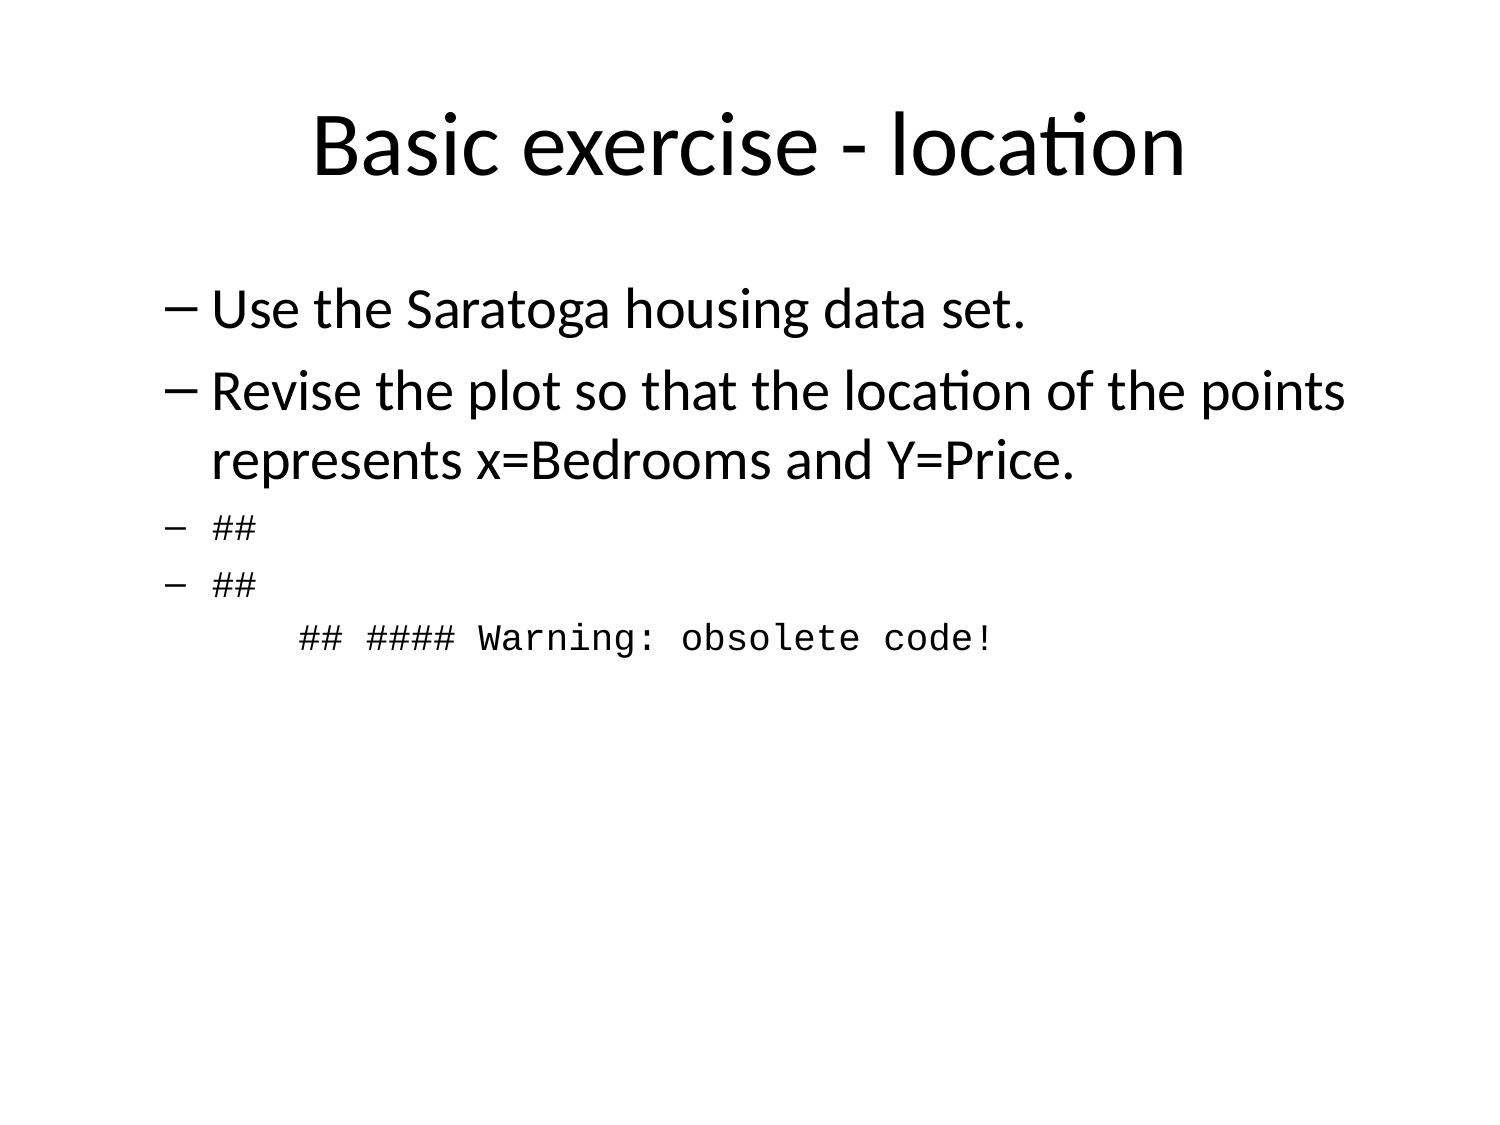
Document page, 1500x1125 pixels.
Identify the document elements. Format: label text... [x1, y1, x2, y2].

list Use the Saratoga housing data set. Revise the plot so that the location of the points represents x=Bedrooms and Y=Price. ## ## ## #### Warning: obsolete code! [75, 262, 1425, 1005]
title Basic exercise - location [75, 45, 1425, 233]
